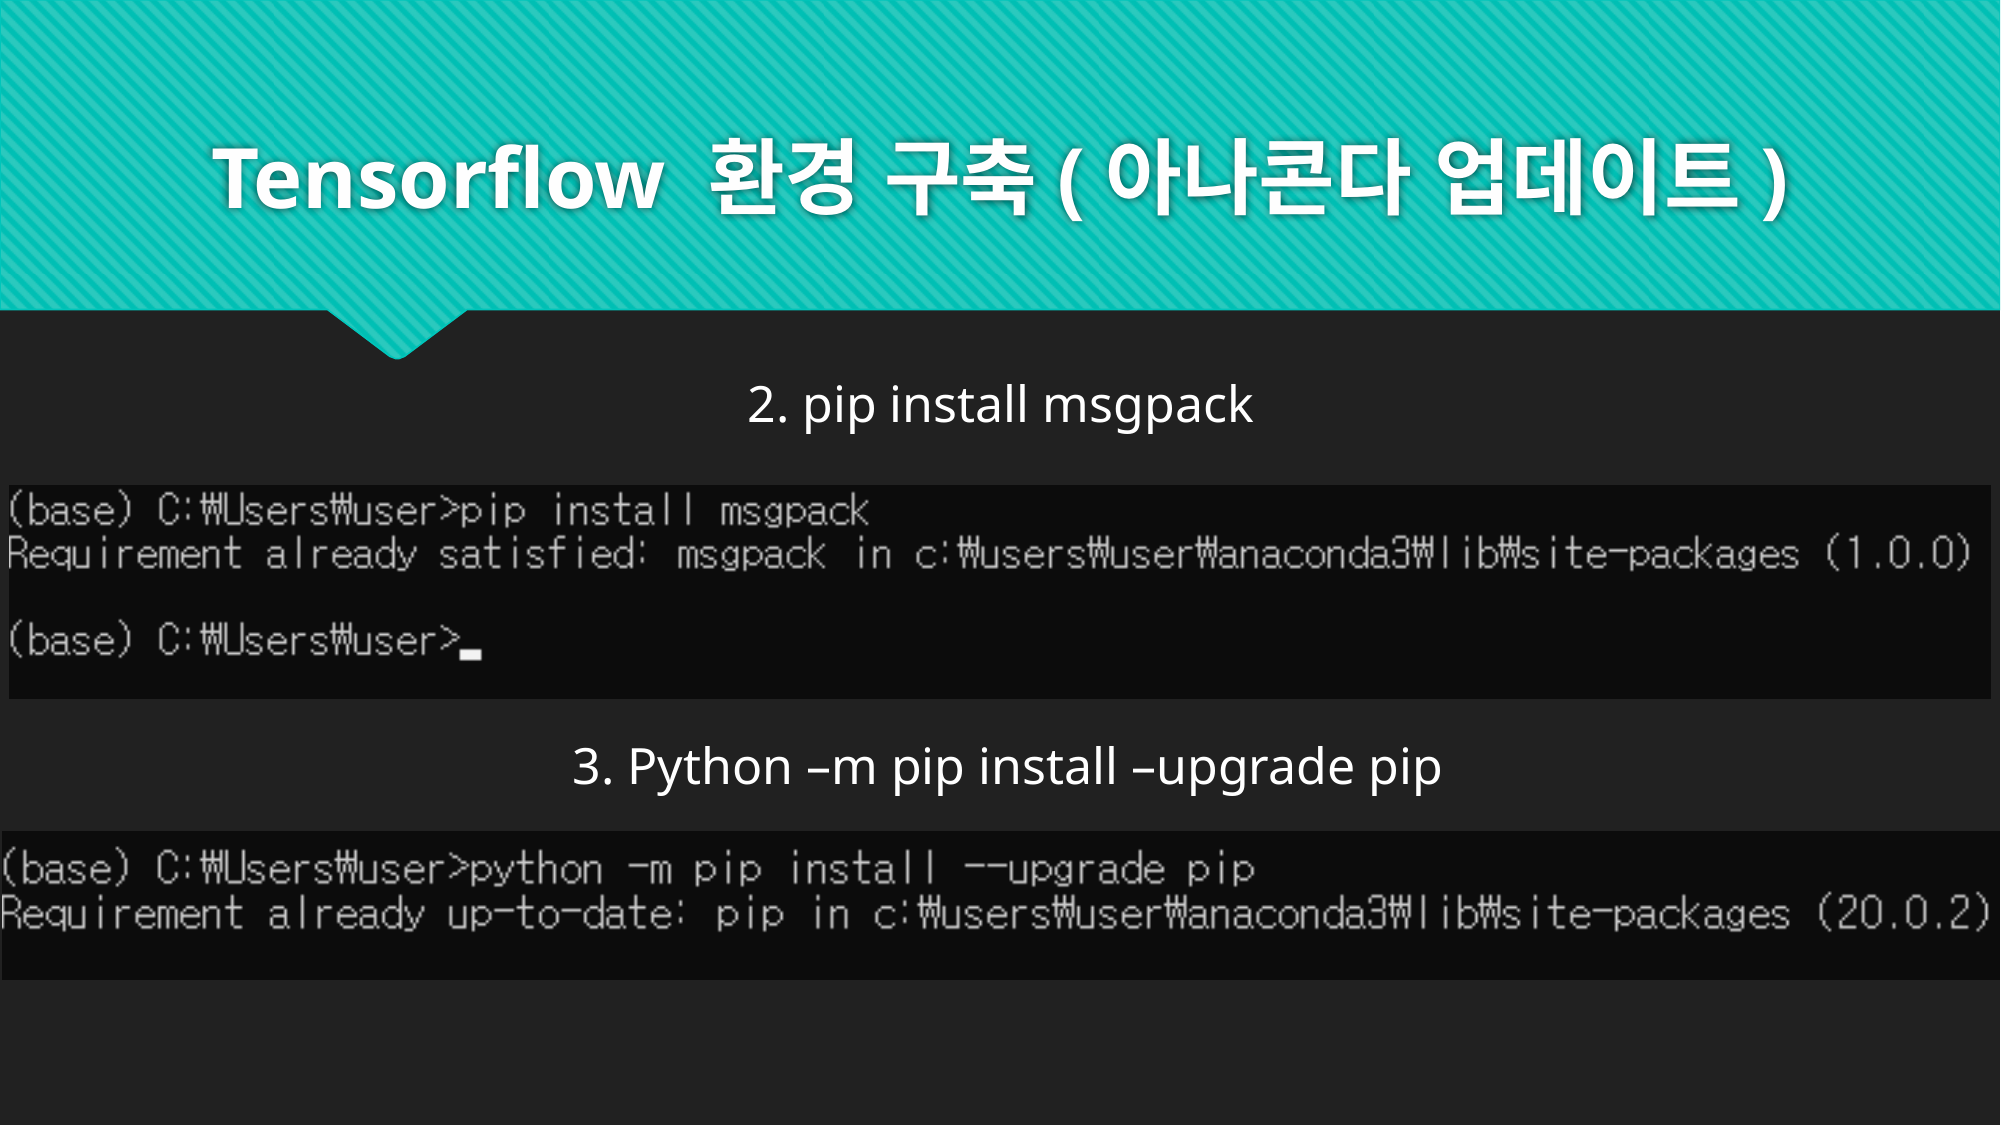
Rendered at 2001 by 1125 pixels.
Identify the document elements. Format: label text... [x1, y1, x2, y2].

picture [2, 830, 2000, 980]
picture [9, 485, 1991, 700]
title Tensorflow 환경 구축(아나콘다 업데이트) [132, 73, 1868, 233]
text_box 3. Python –m pip install –upgrade pip [557, 727, 1510, 802]
text_box 2. pip install msgpack [732, 364, 1335, 440]
